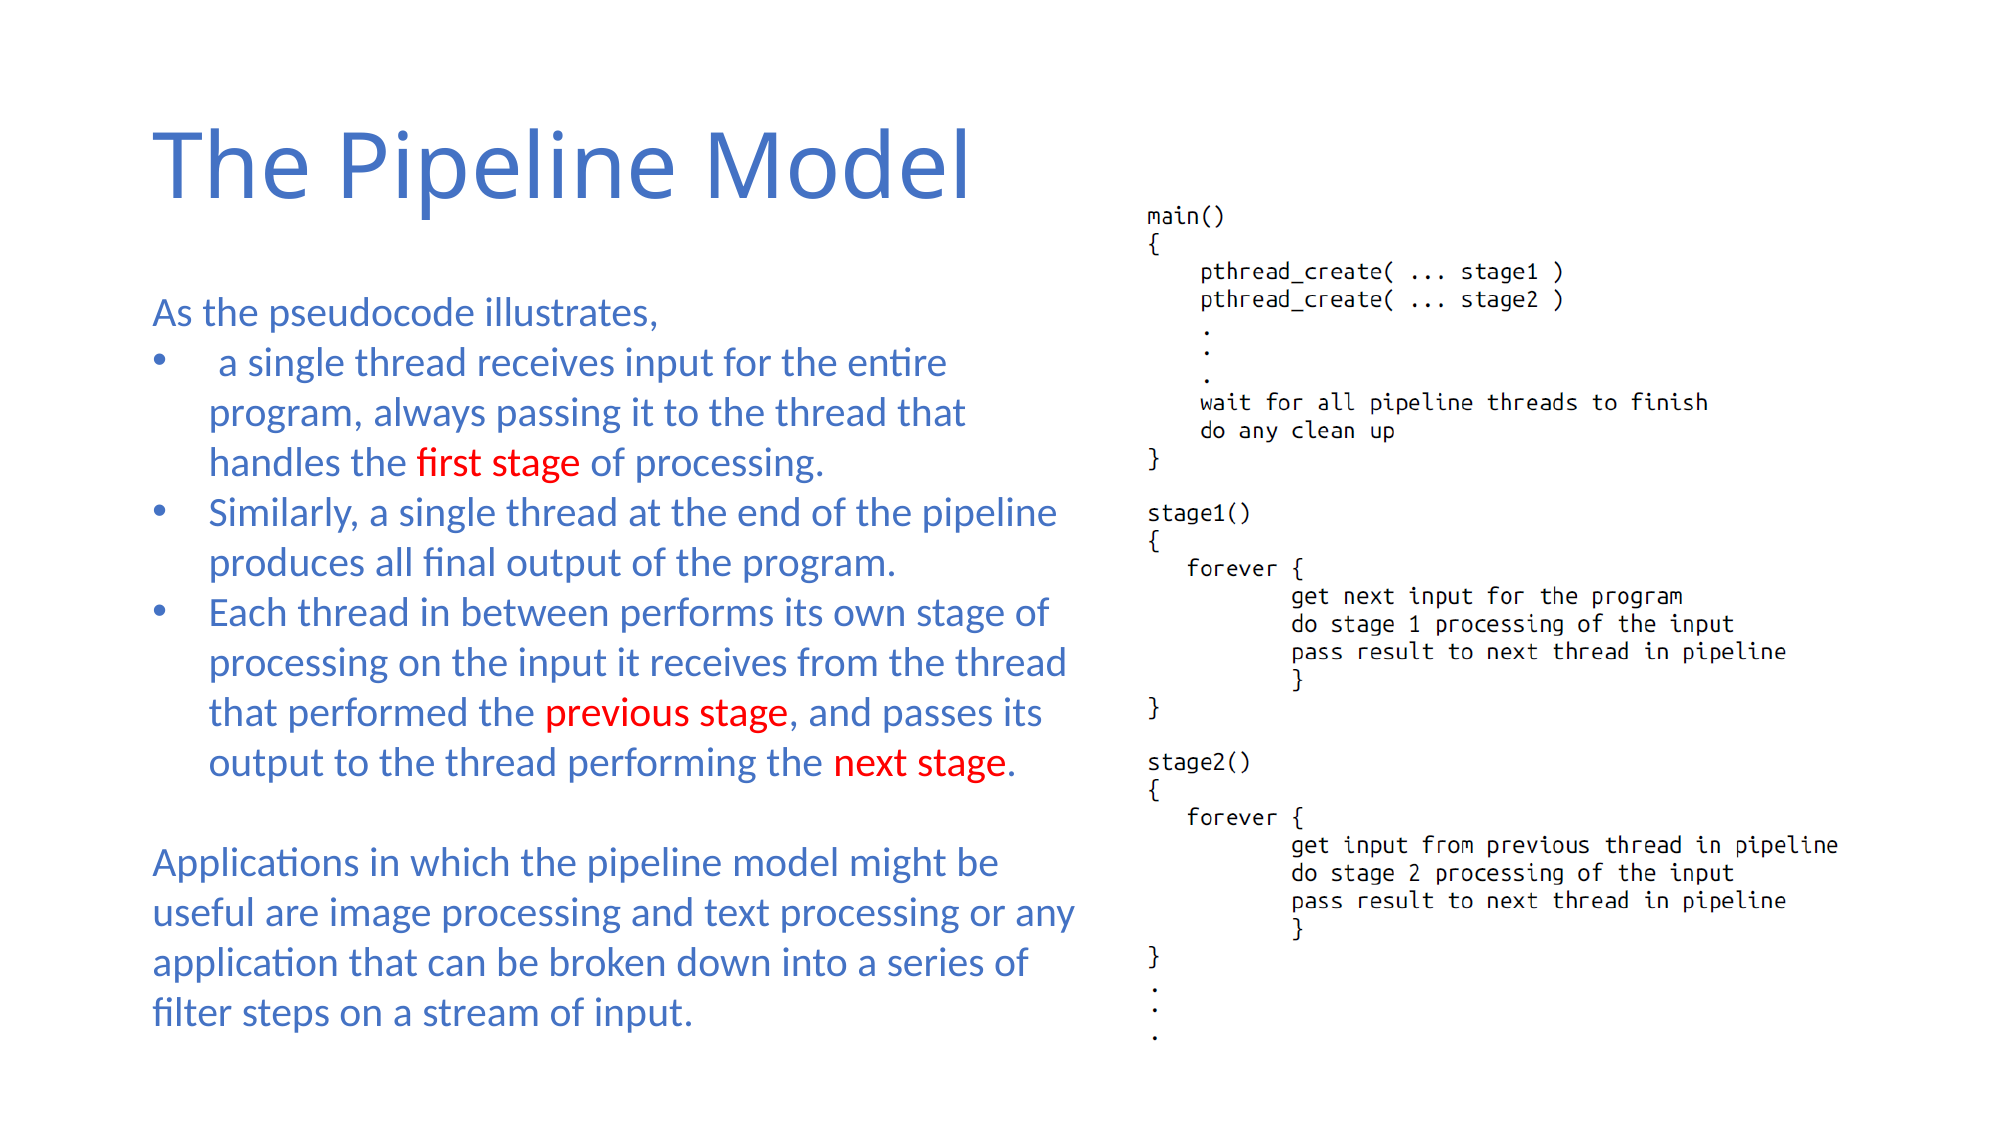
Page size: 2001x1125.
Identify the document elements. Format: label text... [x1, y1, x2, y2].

text_box As the pseudocode illustrates, a single thread receives input for the entire program, always passing it to the thread that handles the first stage of processing. Similarly, a single thread at the end of the pipeline produces all final output of the program. Each thread in between performs its own stage of processing on the input it receives from the thread that performed the previous stage, and passes its output to the thread performing the next stage. Applications in which the pipeline model might be useful are image processing and text processing or any application that can be broken down into a series of filter steps on a stream of input. [137, 277, 1108, 1043]
title The Pipeline Model [137, 59, 1863, 278]
picture [1142, 205, 1875, 1066]
